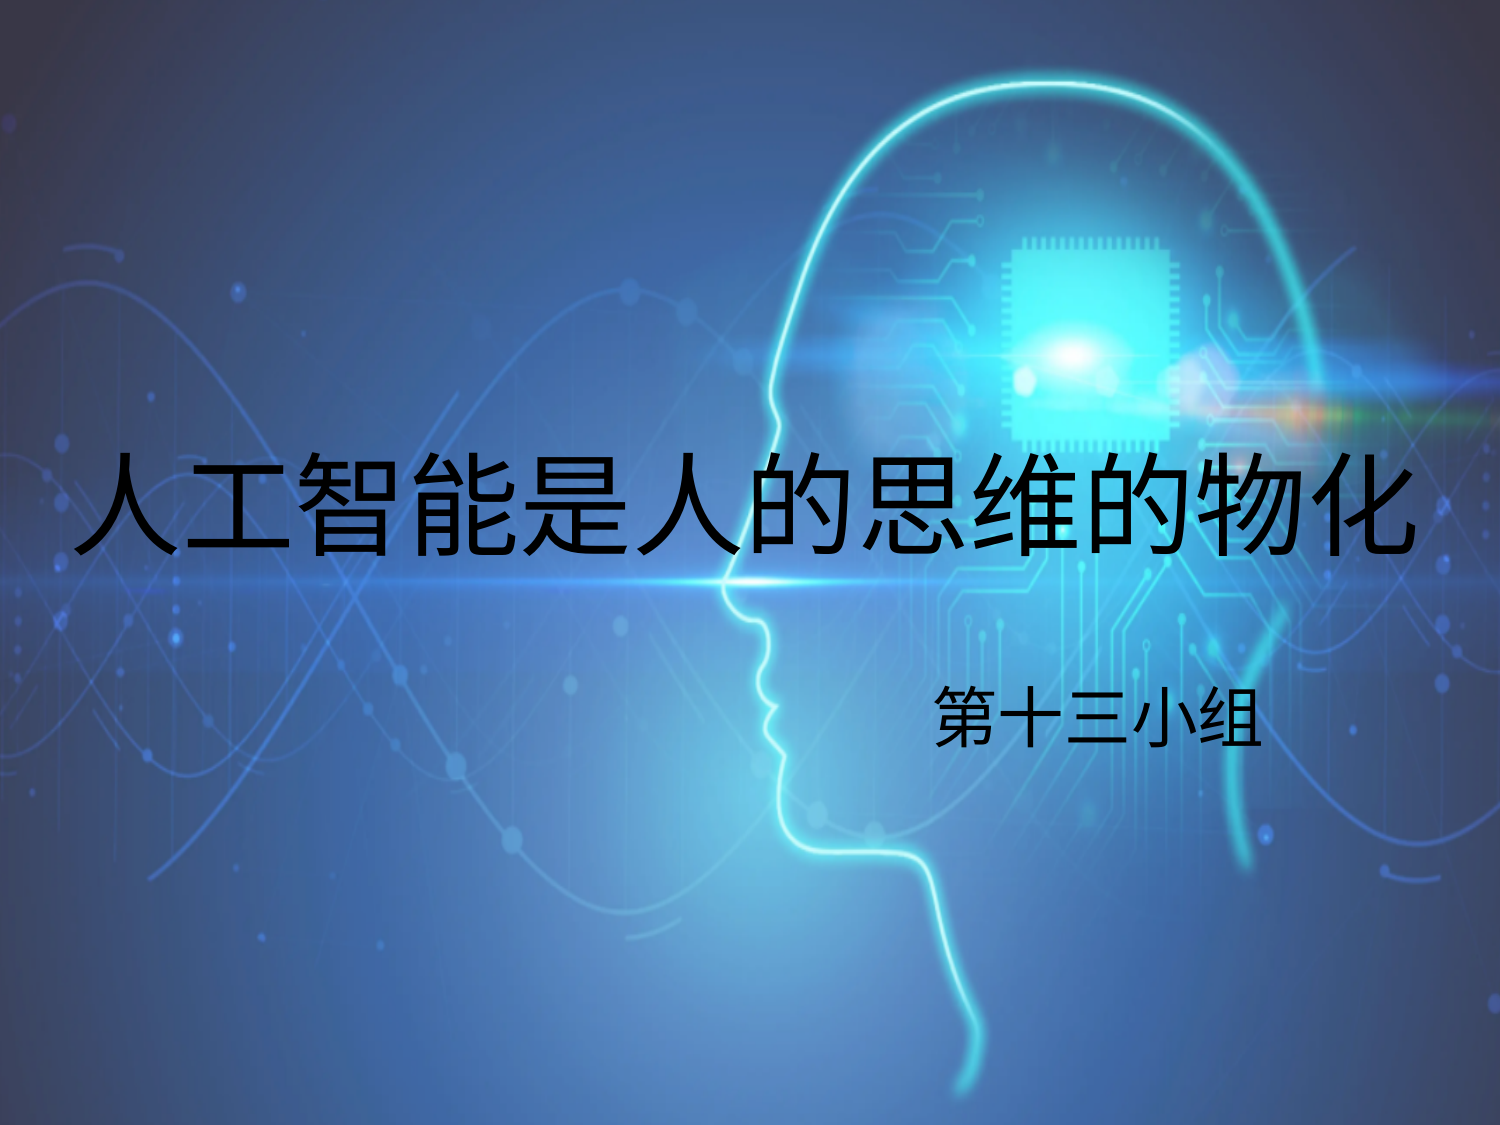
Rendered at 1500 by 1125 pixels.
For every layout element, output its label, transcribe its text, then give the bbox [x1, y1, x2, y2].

subtitle 第十三小组 [572, 668, 1500, 957]
title 人工智能是人的思维的物化 [5, 314, 1485, 692]
